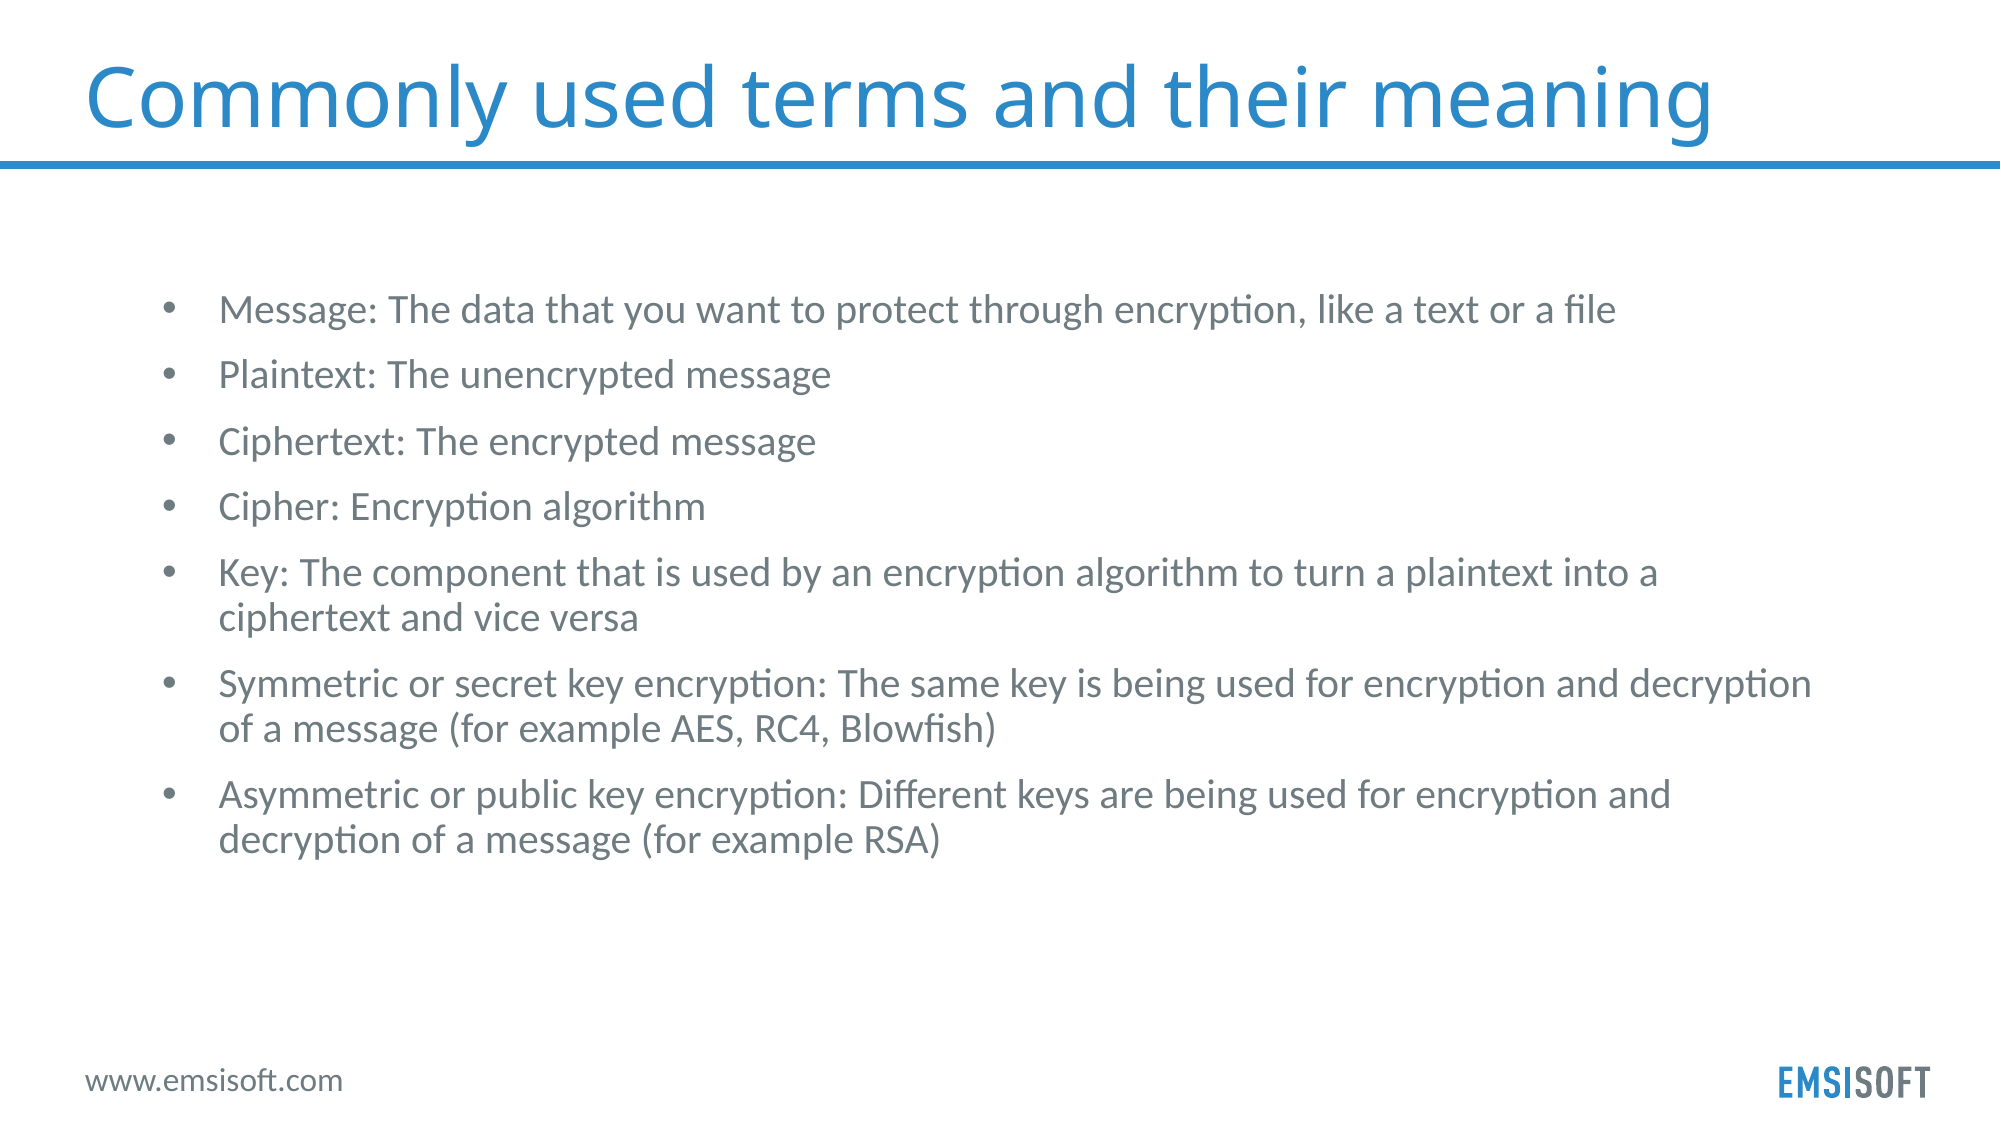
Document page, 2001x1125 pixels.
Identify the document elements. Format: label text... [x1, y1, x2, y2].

text_box Message: The data that you want to protect through encryption, like a text or a file Plaintext: The unencrypted message Ciphertext: The encrypted message Cipher: Encryption algorithm Key: The component that is used by an encryption algorithm to turn a plaintext into a ciphertext and vice versa Symmetric or secret key encryption: The same key is being used for encryption and decryption of a message (for example AES, RC4, Blowfish) Asymmetric or public key encryption: Different keys are being used for encryption and decryption of a message (for example RSA) [147, 279, 1846, 944]
picture [0, 160, 2000, 170]
title Commonly used terms and their meaning [69, 37, 1955, 153]
subtitle www.emsisoft.com [69, 1055, 441, 1108]
picture [1779, 1066, 1931, 1098]
